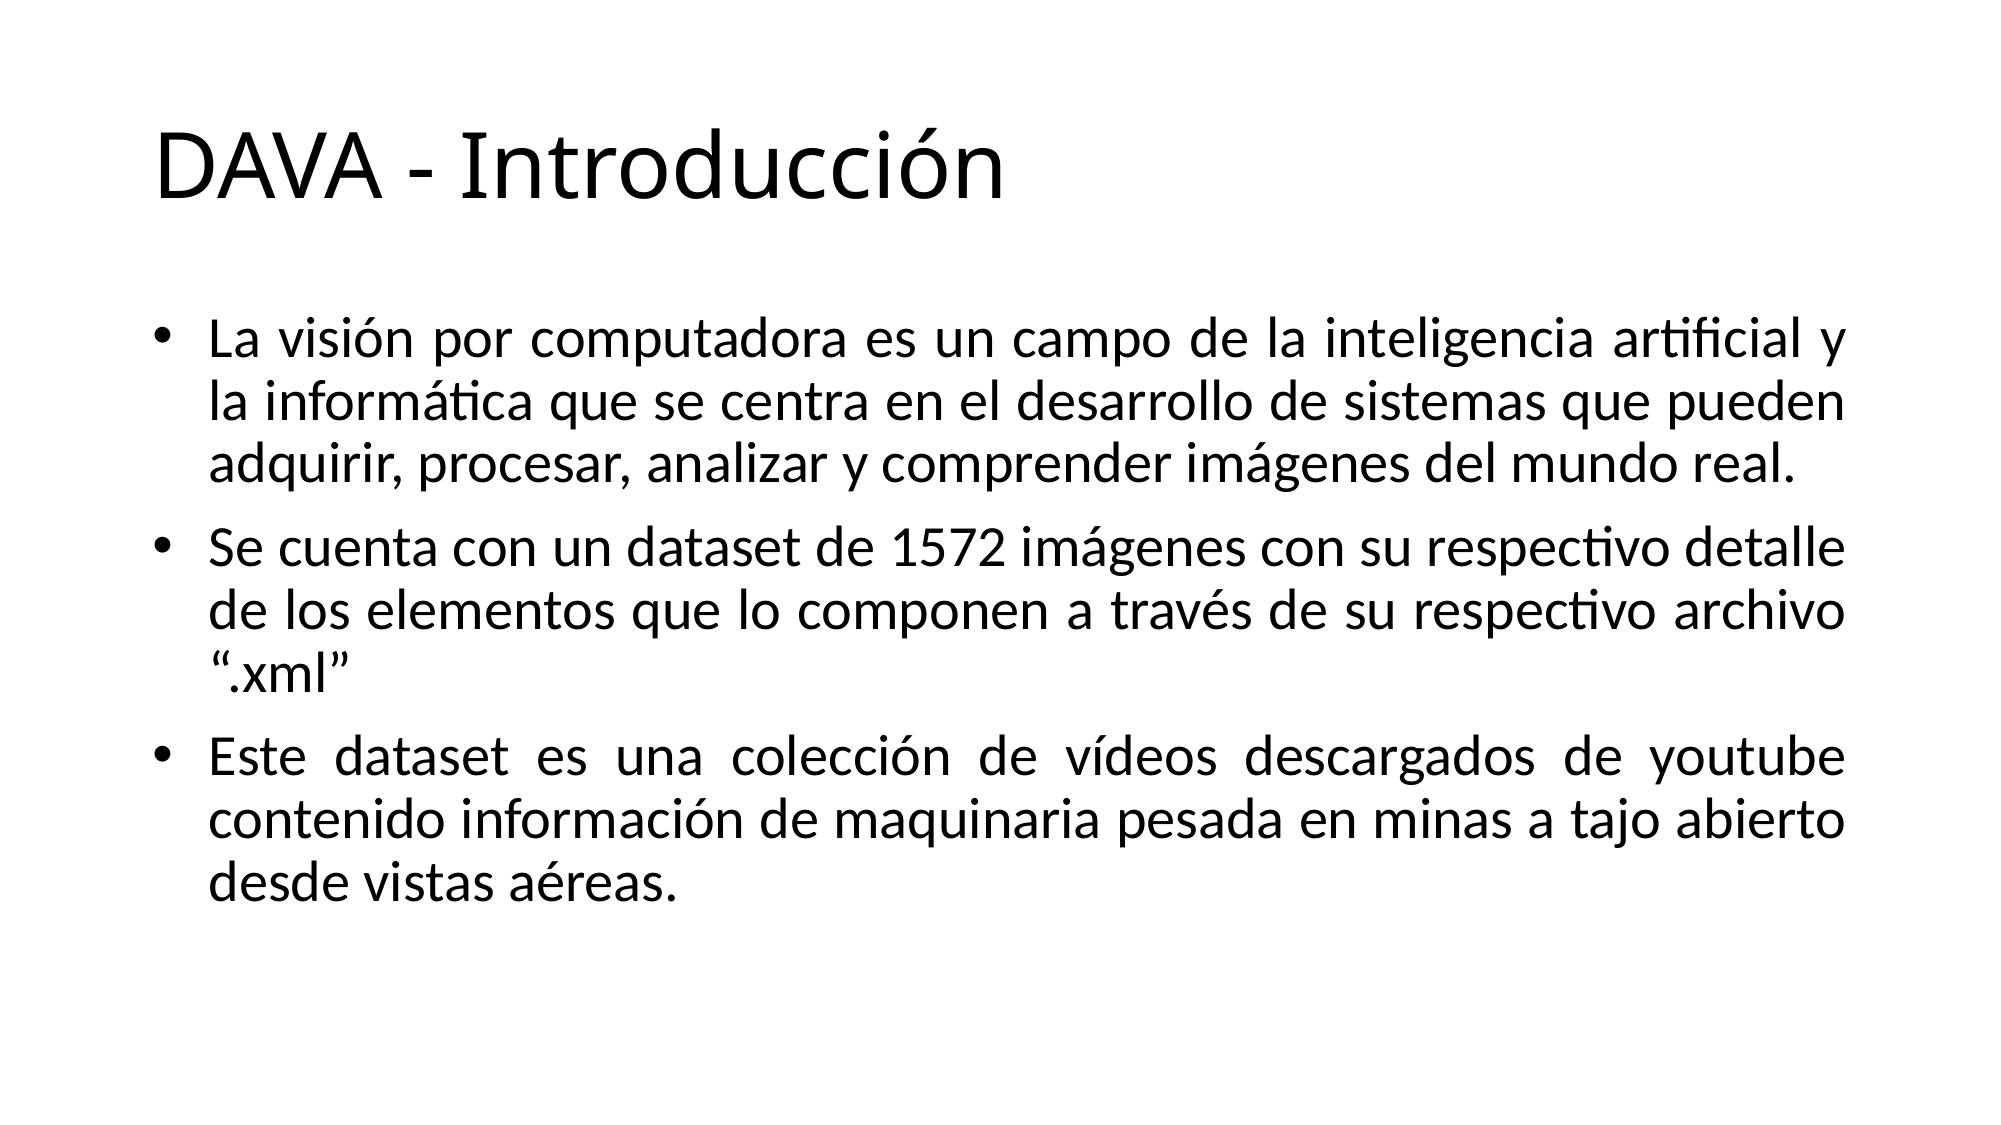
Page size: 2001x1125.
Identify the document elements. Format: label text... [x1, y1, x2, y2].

title DAVA - Introducción [137, 59, 1863, 278]
list La visión por computadora es un campo de la inteligencia artificial y la informática que se centra en el desarrollo de sistemas que pueden adquirir, procesar, analizar y comprender imágenes del mundo real. Se cuenta con un dataset de 1572 imágenes con su respectivo detalle de los elementos que lo componen a través de su respectivo archivo “.xml” Este dataset es una colección de vídeos descargados de youtube contenido información de maquinaria pesada en minas a tajo abierto desde vistas aéreas. [137, 299, 1863, 1014]
